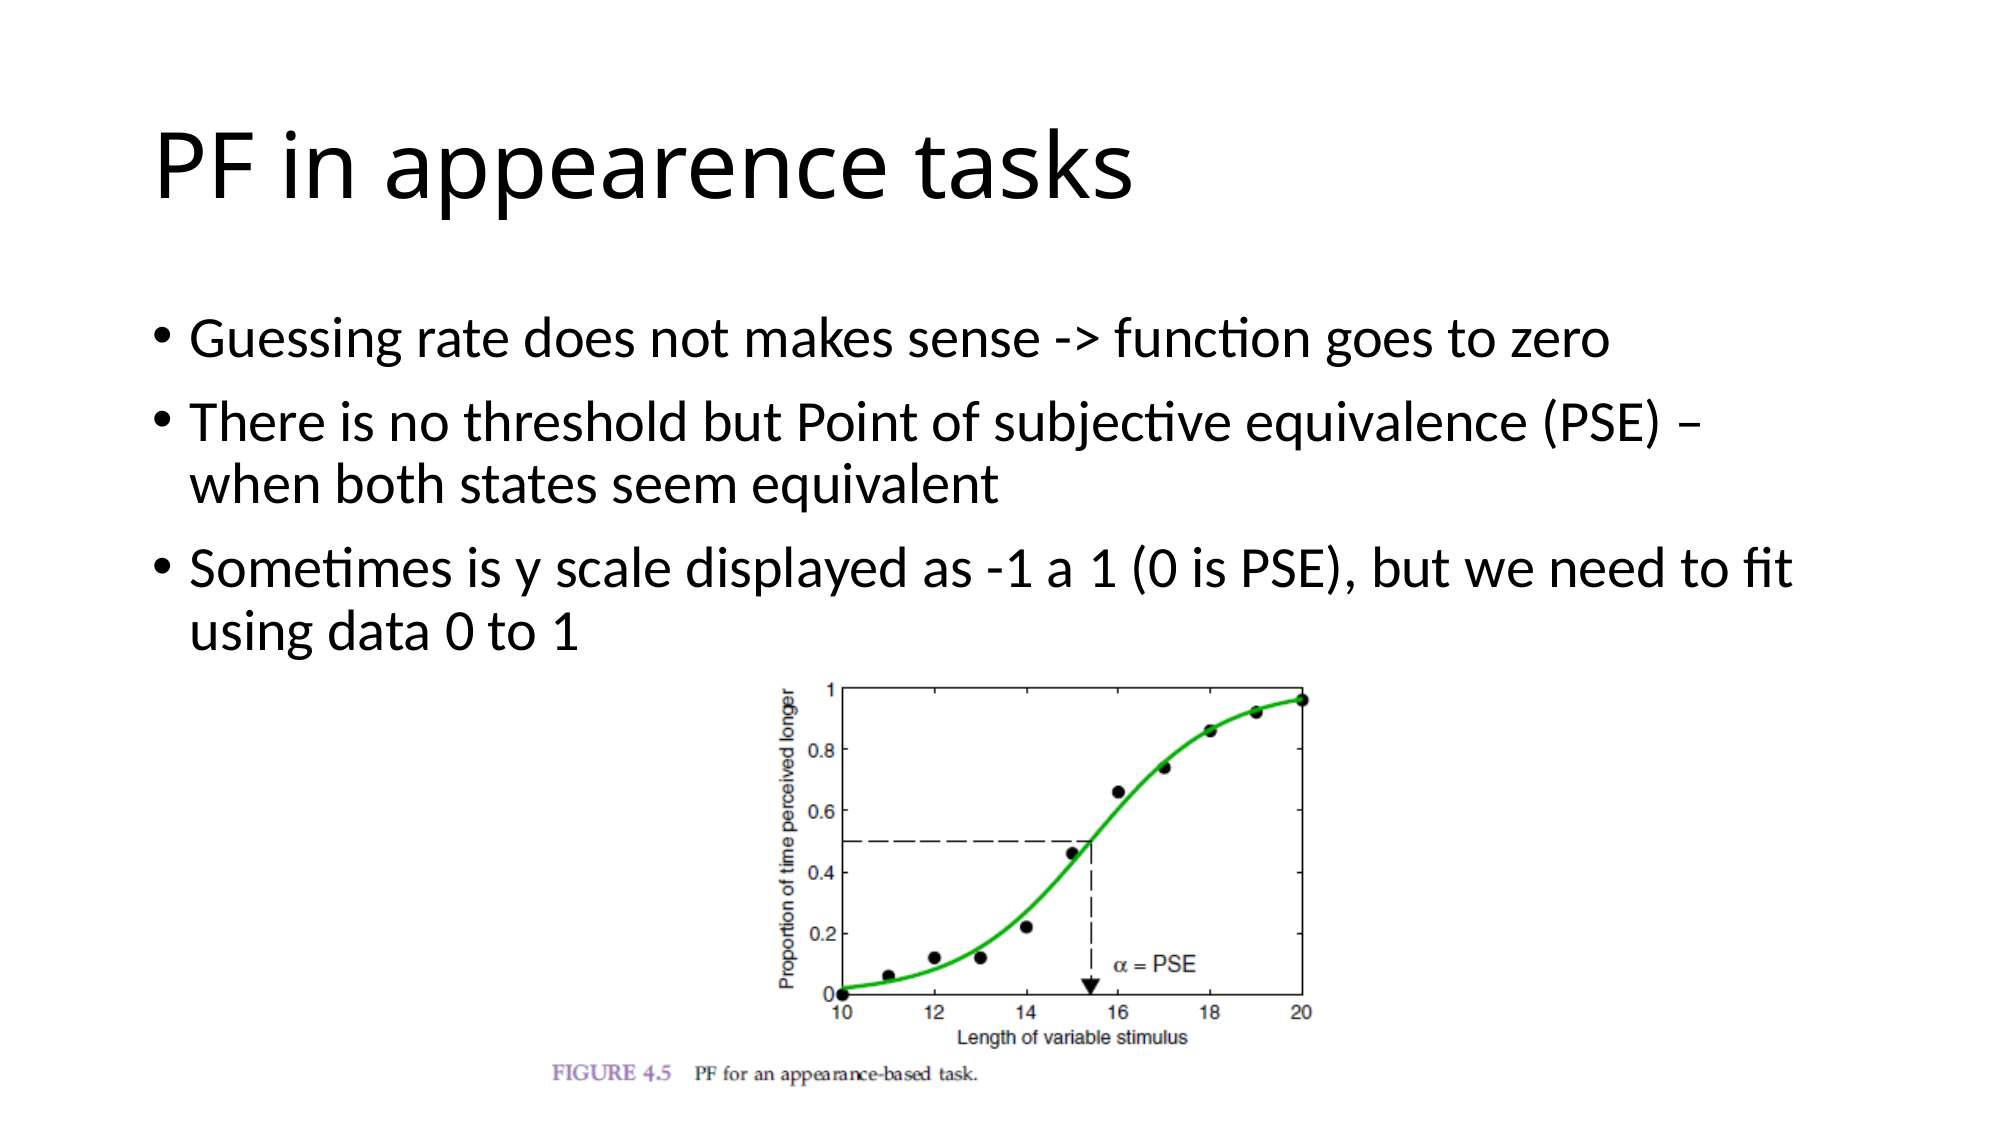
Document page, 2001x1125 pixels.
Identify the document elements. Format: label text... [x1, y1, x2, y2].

picture [540, 656, 1460, 1107]
list Guessing rate does not makes sense -> function goes to zero There is no threshold but Point of subjective equivalence (PSE) – when both states seem equivalent Sometimes is y scale displayed as -1 a 1 (0 is PSE), but we need to fit using data 0 to 1 [137, 299, 1863, 1014]
title PF in appearence tasks [137, 59, 1863, 278]
